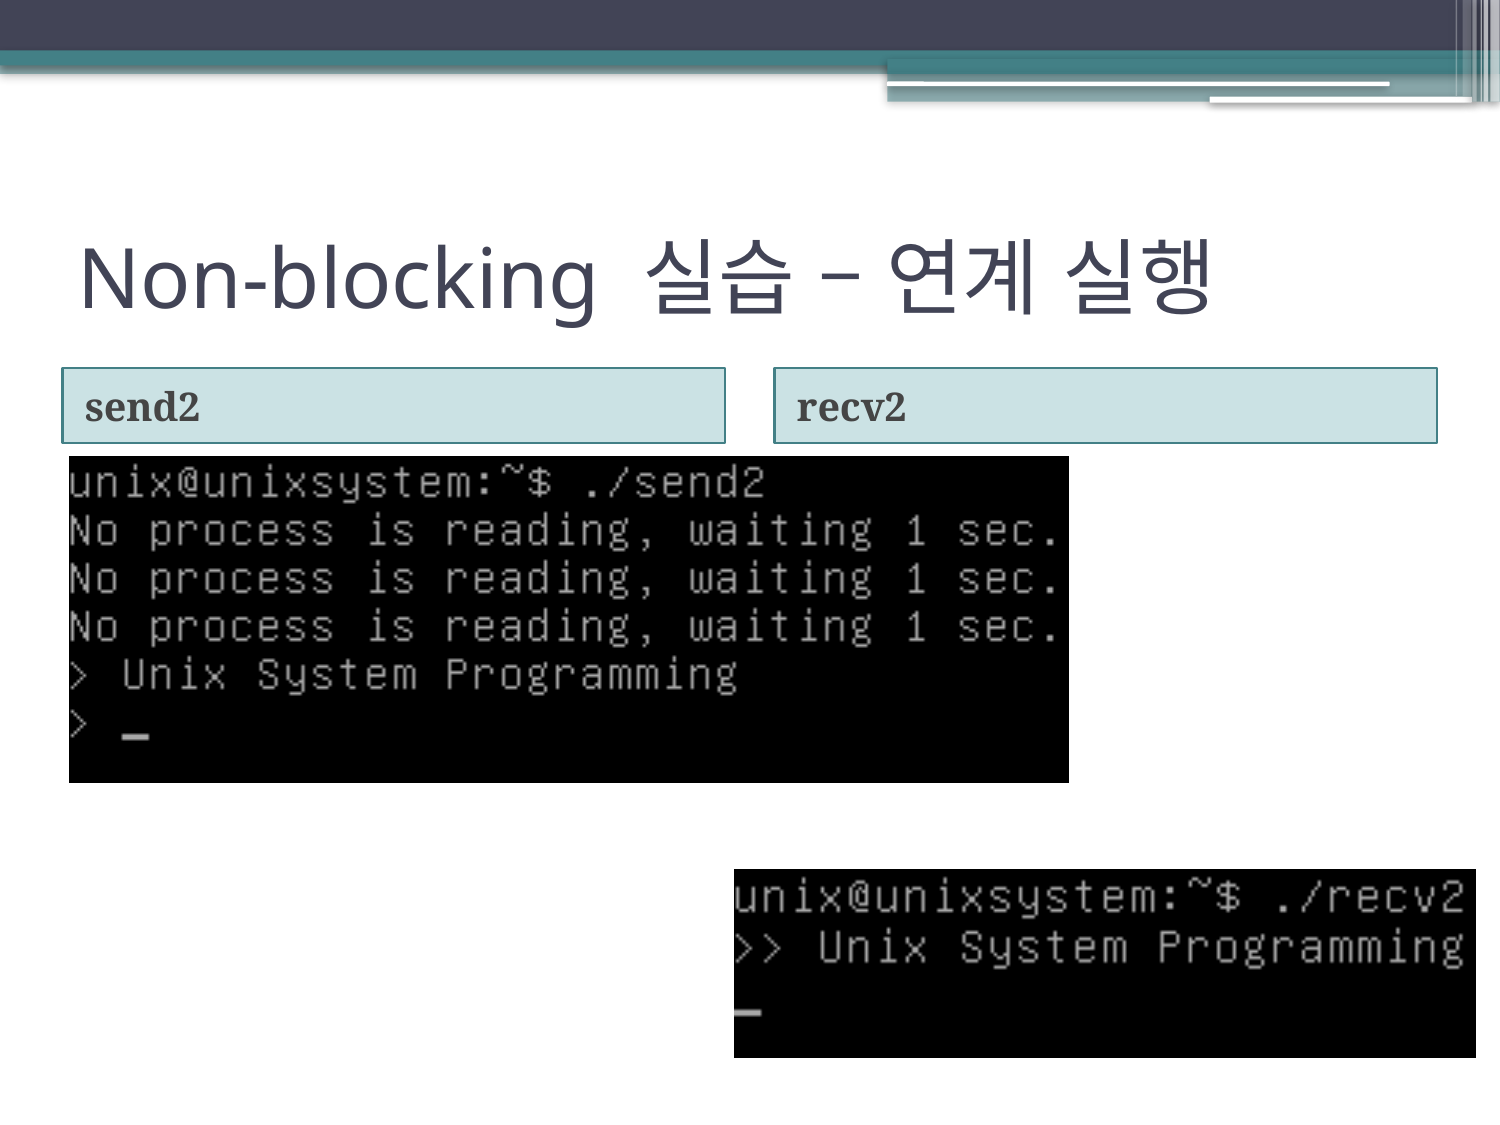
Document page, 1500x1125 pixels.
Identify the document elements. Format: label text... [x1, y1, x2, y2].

list recv2 [773, 367, 1438, 444]
title Non-blocking 실습 – 연계 실행 [62, 187, 1438, 363]
list send2 [61, 367, 726, 444]
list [68, 455, 1070, 783]
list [734, 869, 1477, 1059]
